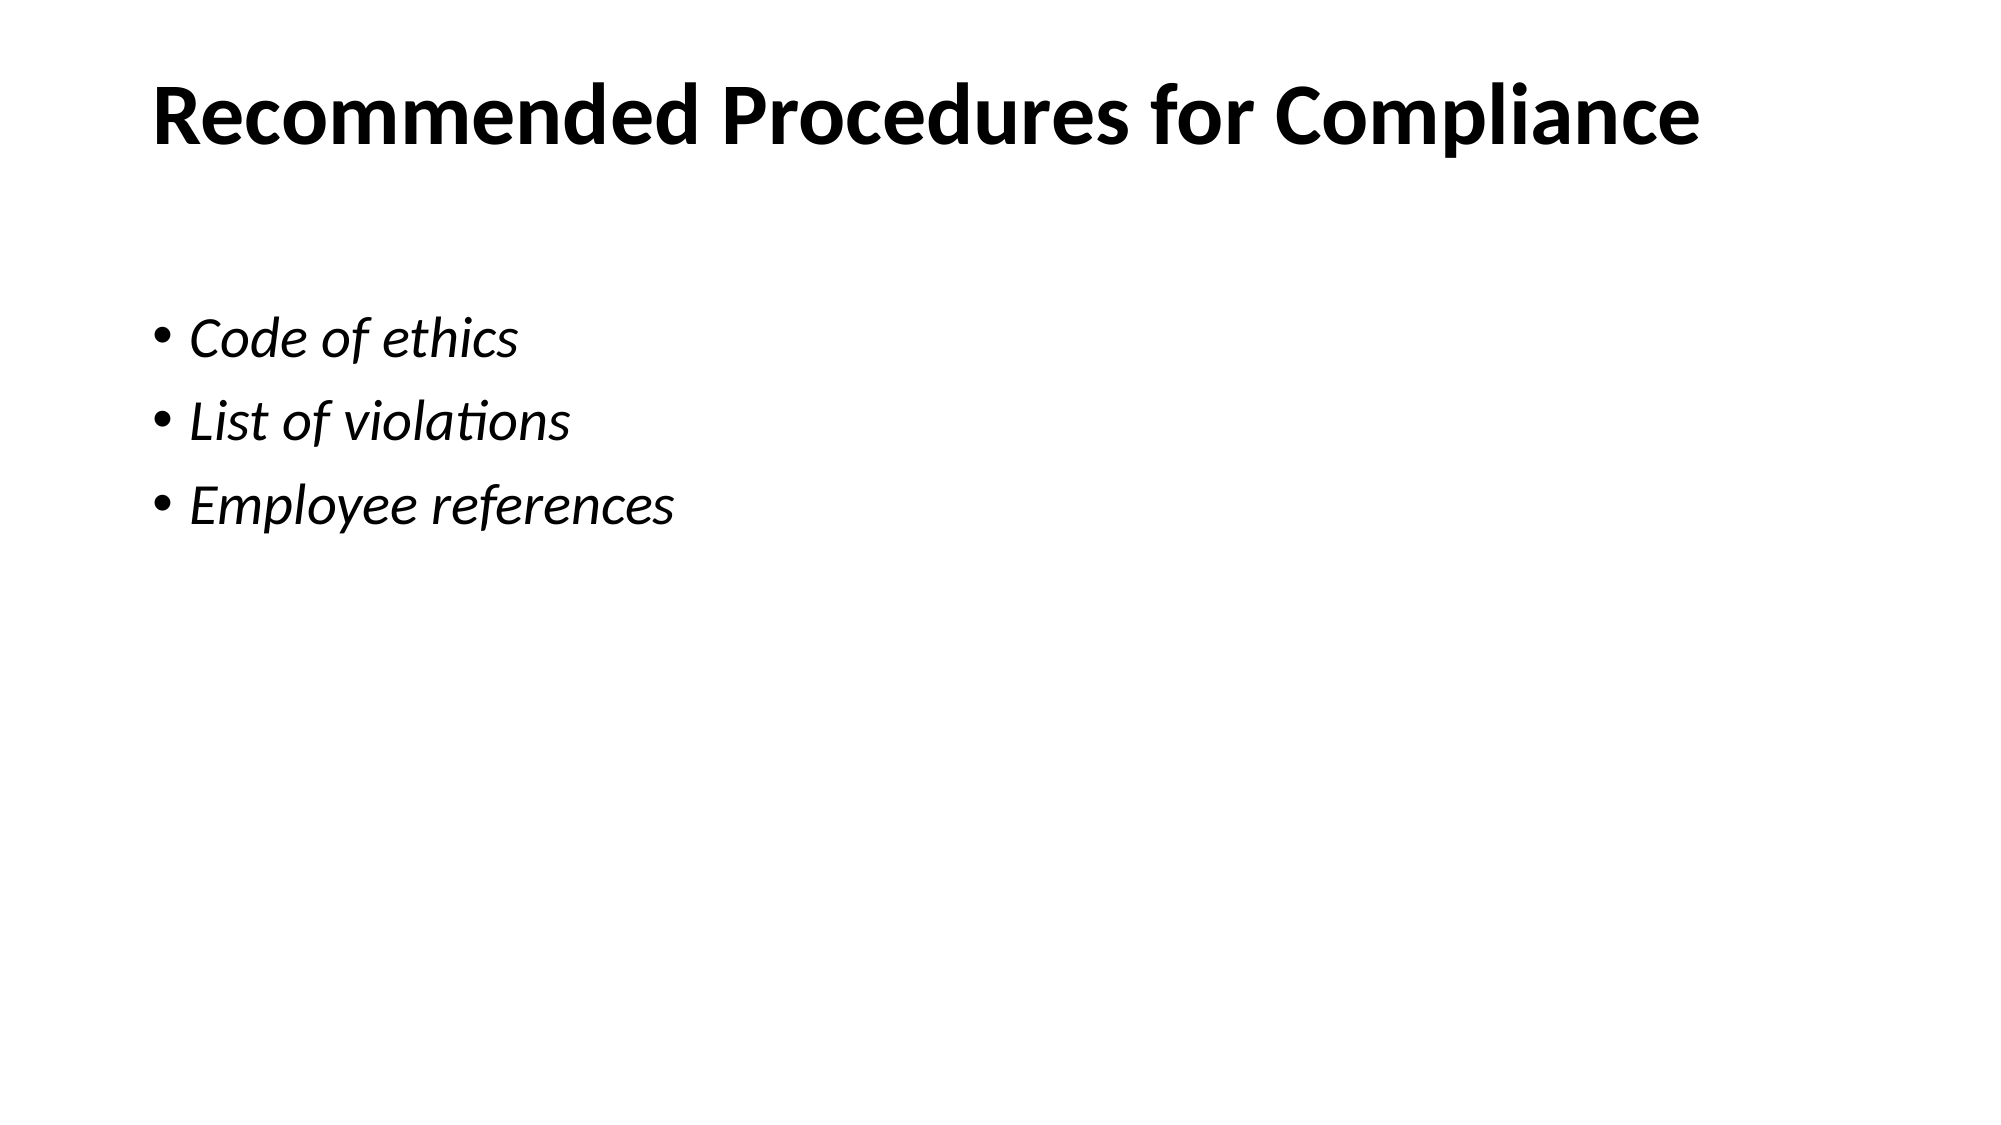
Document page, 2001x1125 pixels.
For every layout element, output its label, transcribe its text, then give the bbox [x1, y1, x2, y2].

list Code of ethics List of violations Employee references [137, 299, 1863, 1014]
title Recommended Procedures for Compliance [137, 59, 1863, 278]
